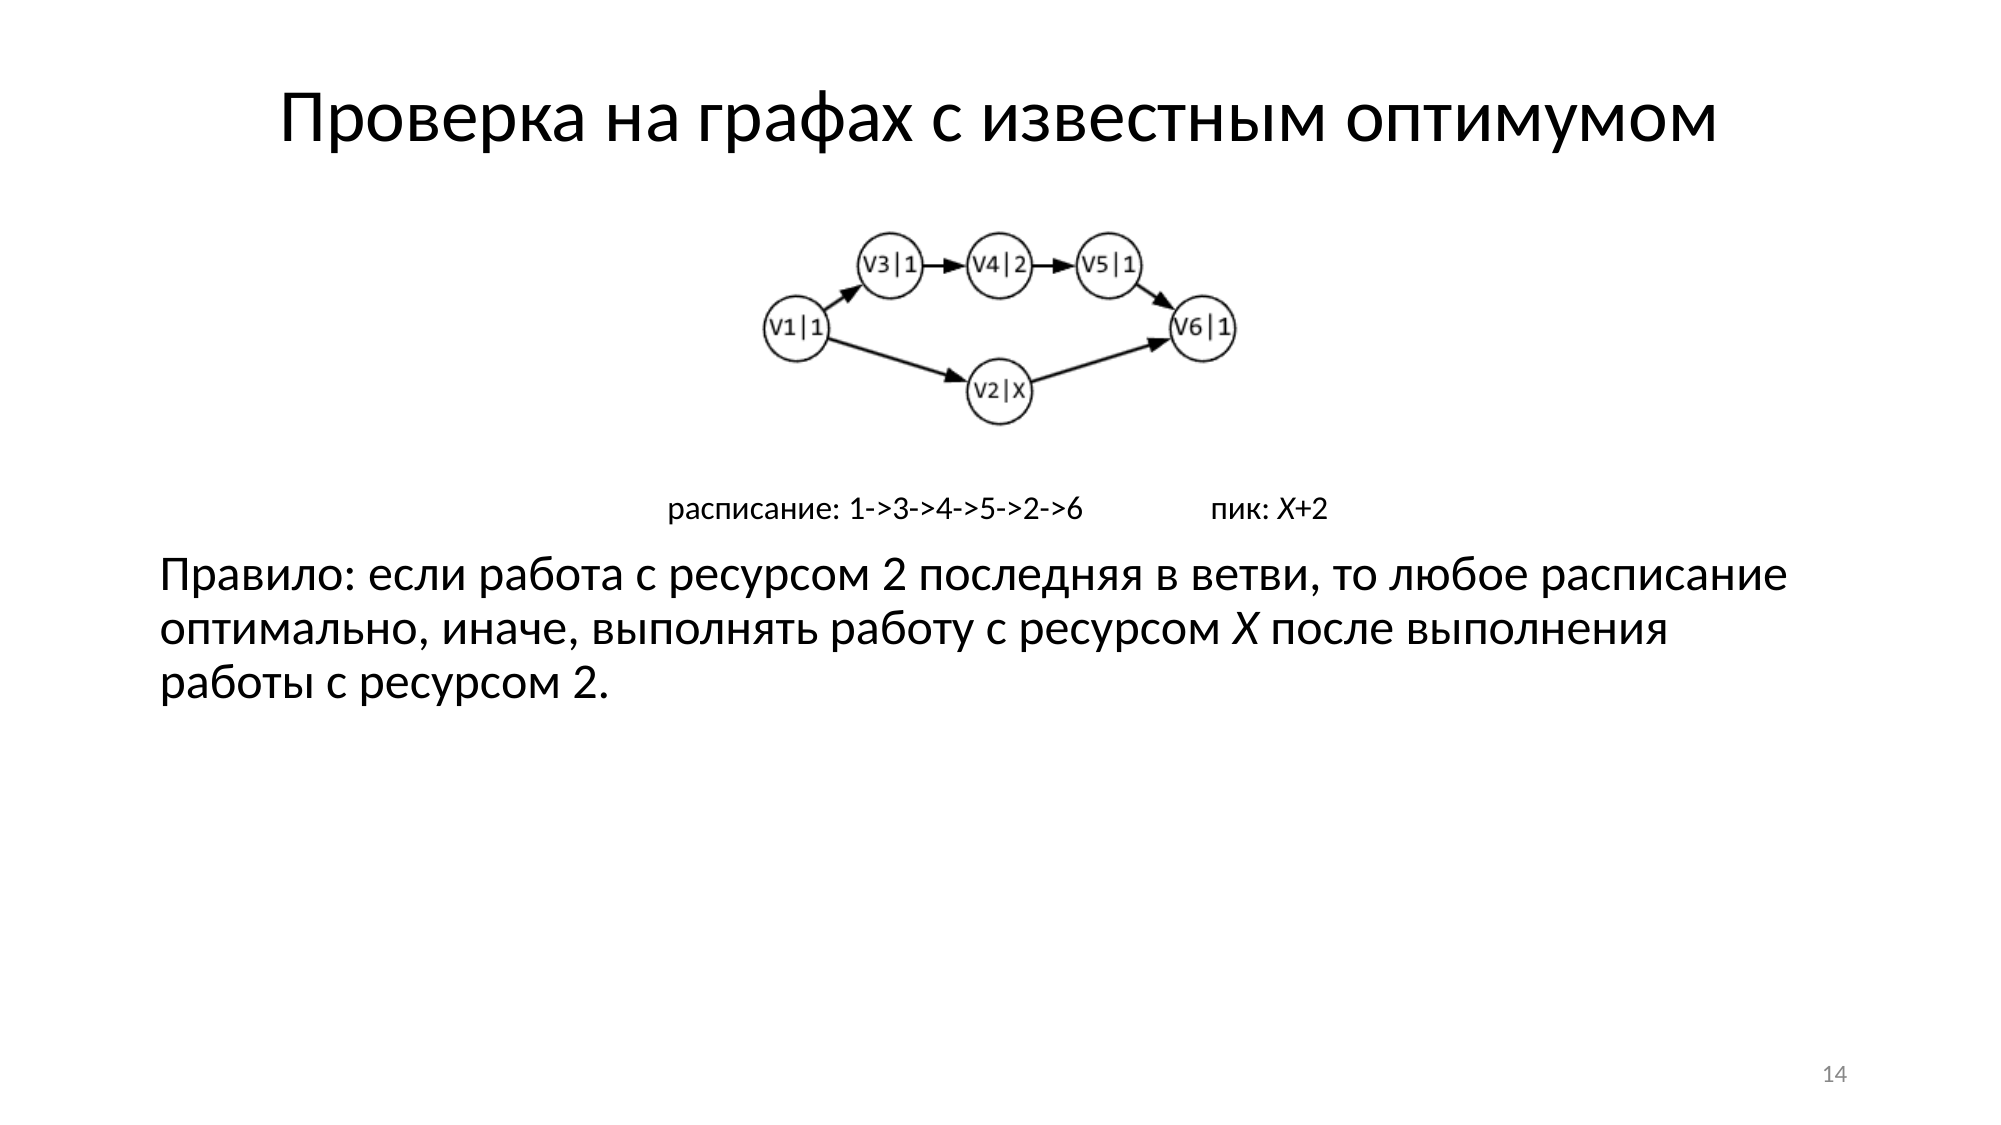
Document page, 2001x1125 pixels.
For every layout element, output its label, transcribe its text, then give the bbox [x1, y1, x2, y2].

list расписание: 1->3->4->5->2->6 пик: X+2 Правило: если работа с ресурсом 2 последняя в ветви, то любое расписание оптимально, иначе, выполнять работу с ресурсом X после выполнения работы с ресурсом 2. [125, 196, 1851, 1094]
title Проверка на графах с известным оптимумом [137, 42, 1863, 191]
slide_number 14 [1412, 1042, 1863, 1103]
picture [749, 219, 1251, 439]
